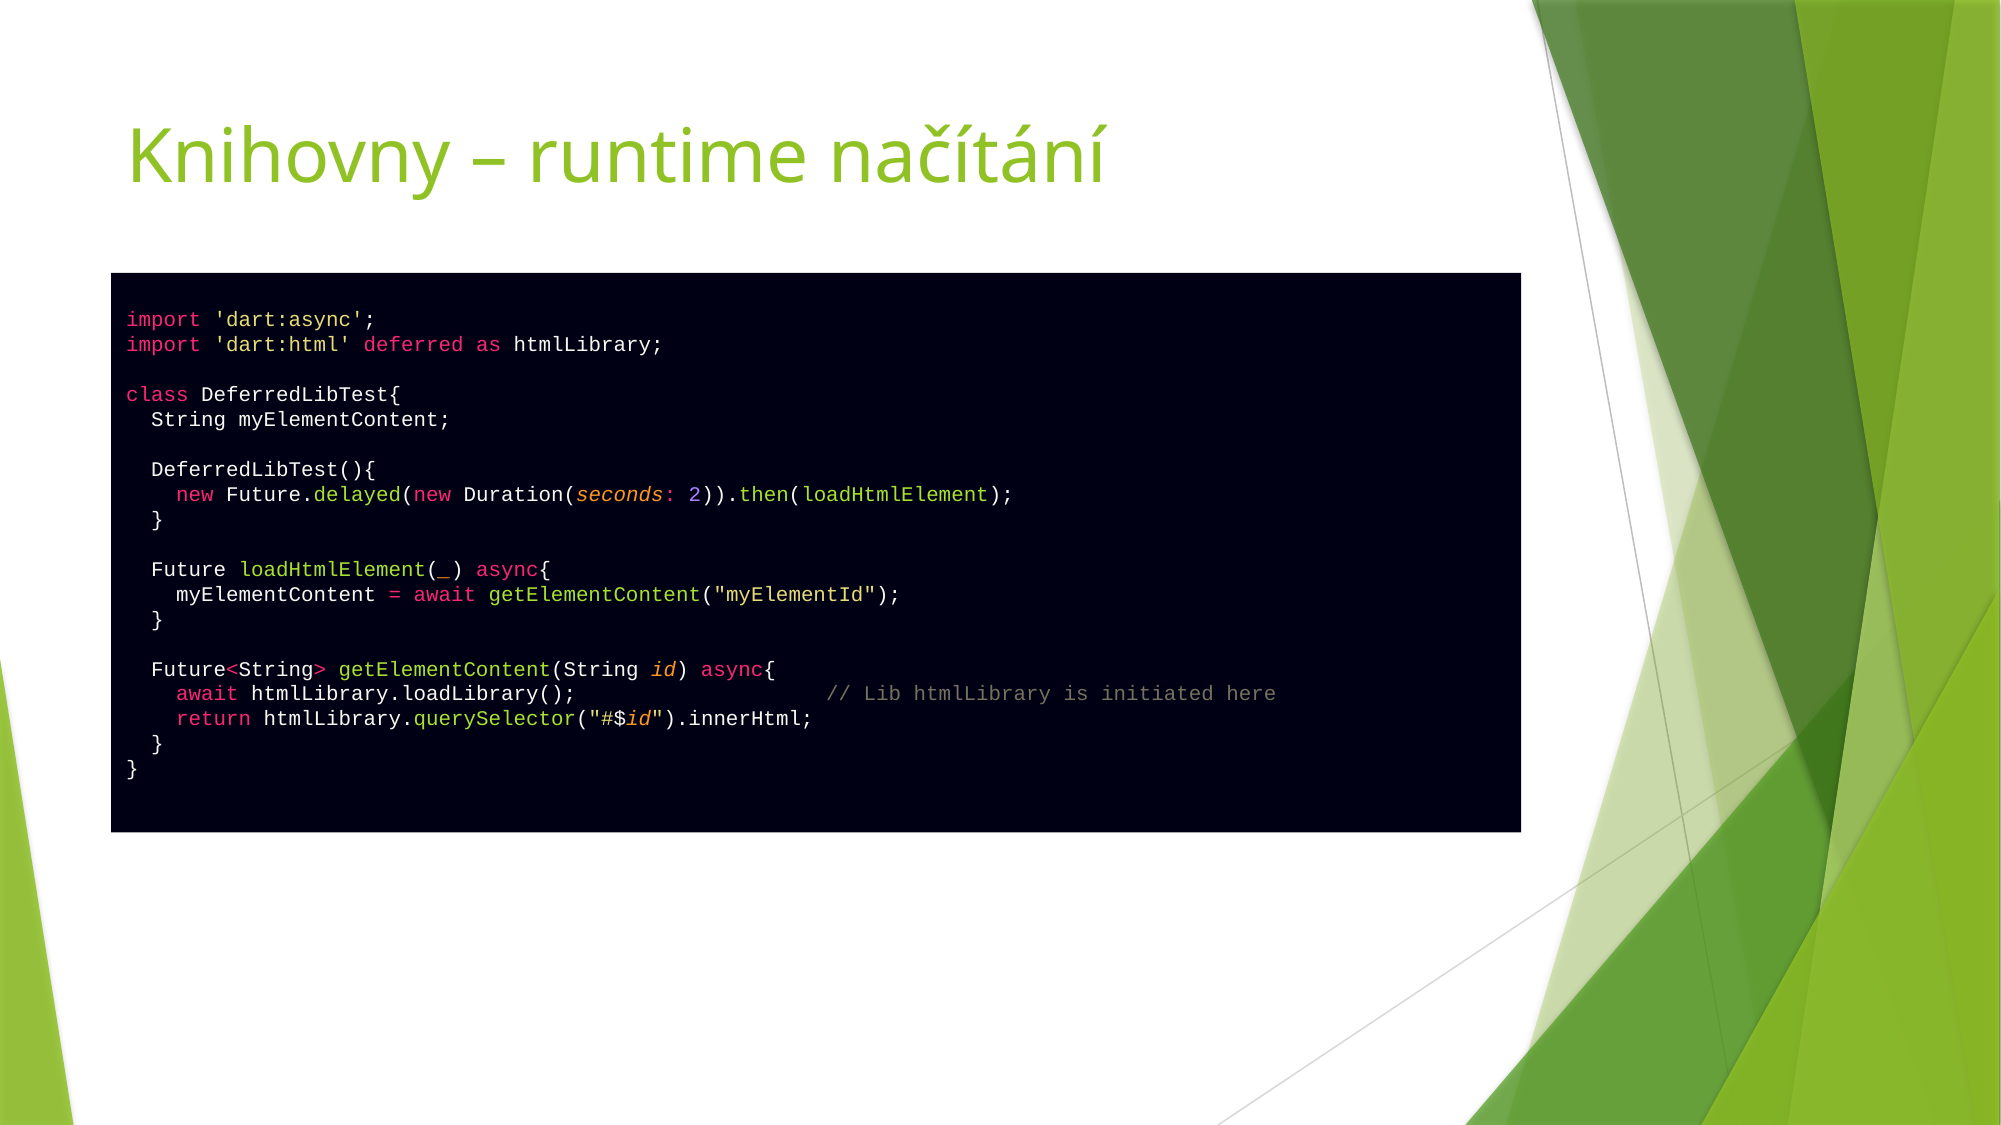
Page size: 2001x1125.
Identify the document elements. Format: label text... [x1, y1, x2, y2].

text_box import 'dart:async'; import 'dart:html' deferred as htmlLibrary; class DeferredLibTest{ String myElementContent; DeferredLibTest(){ new Future.delayed(new Duration(seconds: 2)).then(loadHtmlElement); } Future loadHtmlElement(_) async{ myElementContent = await getElementContent("myElementId"); } Future<String> getElementContent(String id) async{ await htmlLibrary.loadLibrary(); // Lib htmlLibrary is initiated here return htmlLibrary.querySelector("#$id").innerHtml; } } [111, 272, 1522, 833]
title Knihovny – runtime načítání [111, 99, 1522, 272]
